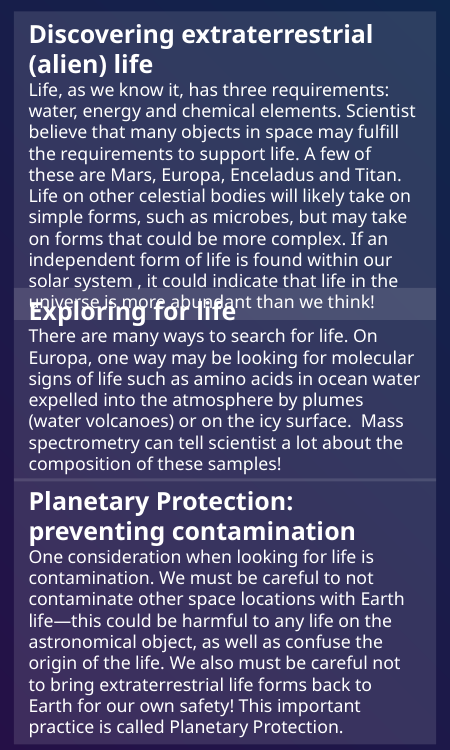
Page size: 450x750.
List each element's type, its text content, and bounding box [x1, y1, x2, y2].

text_box Exploring for life There are many ways to search for life. On Europa, one way may be looking for molecular signs of life such as amino acids in ocean water expelled into the atmosphere by plumes (water volcanoes) or on the icy surface. Mass spectrometry can tell scientist a lot about the composition of these samples! [13, 287, 437, 478]
text_box Planetary Protection: preventing contamination One consideration when looking for life is contamination. We must be careful to not contaminate other space locations with Earth life—this could be harmful to any life on the astronomical object, as well as confuse the origin of the life. We also must be careful not to bring extraterrestrial life forms back to Earth for our own safety! This important practice is called Planetary Protection. [13, 478, 437, 745]
text_box Discovering extraterrestrial (alien) life Life, as we know it, has three requirements: water, energy and chemical elements. Scientist believe that many objects in space may fulfill the requirements to support life. A few of these are Mars, Europa, Enceladus and Titan. Life on other celestial bodies will likely take on simple forms, such as microbes, but may take on forms that could be more complex. If an independent form of life is found within our solar system , it could indicate that life in the universe is more abundant than we think! [13, 11, 437, 287]
